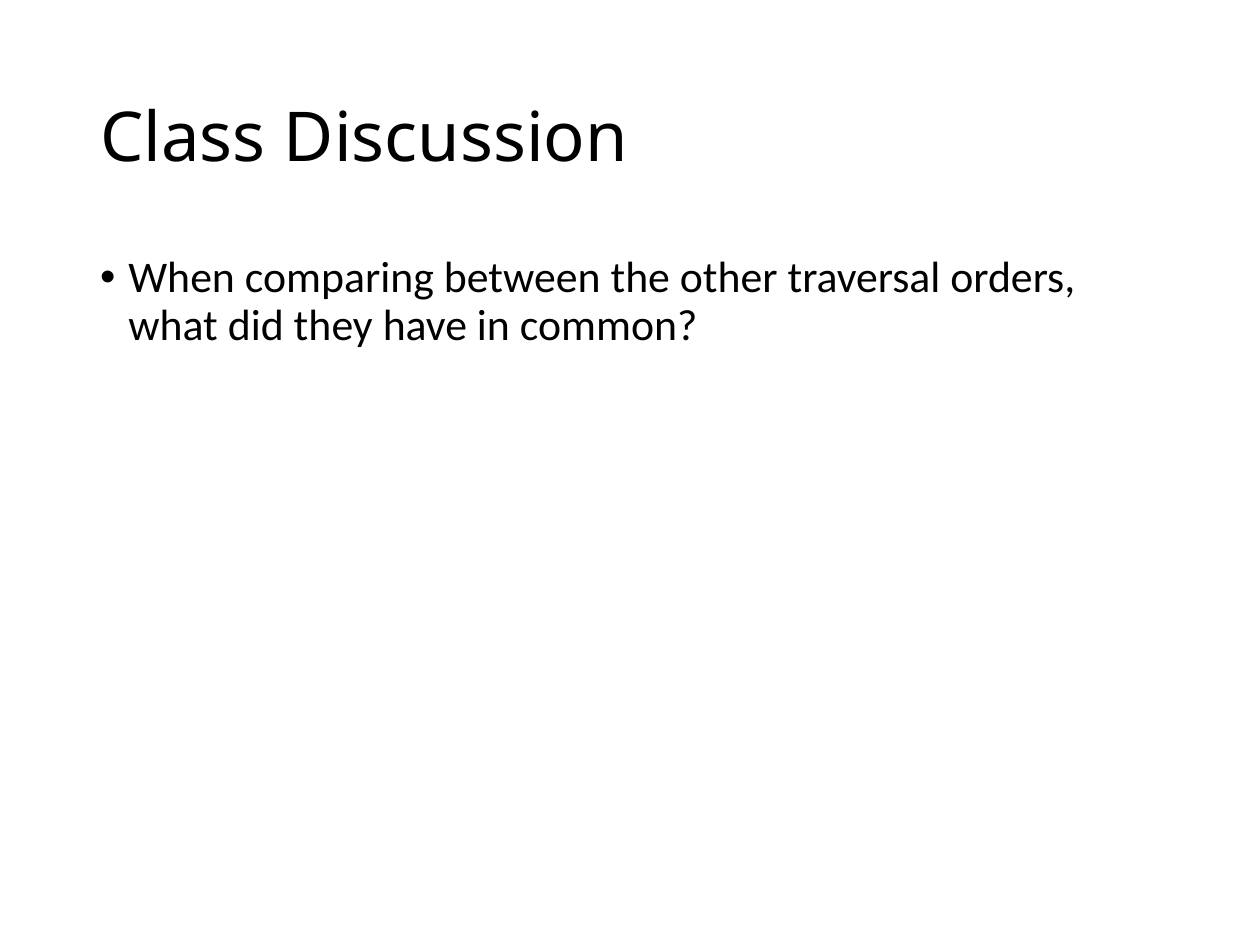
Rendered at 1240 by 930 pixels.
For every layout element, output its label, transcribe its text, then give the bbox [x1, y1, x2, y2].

title Class Discussion [85, 49, 1155, 230]
list When comparing between the other traversal orders, what did they have in common? [85, 247, 1155, 838]
